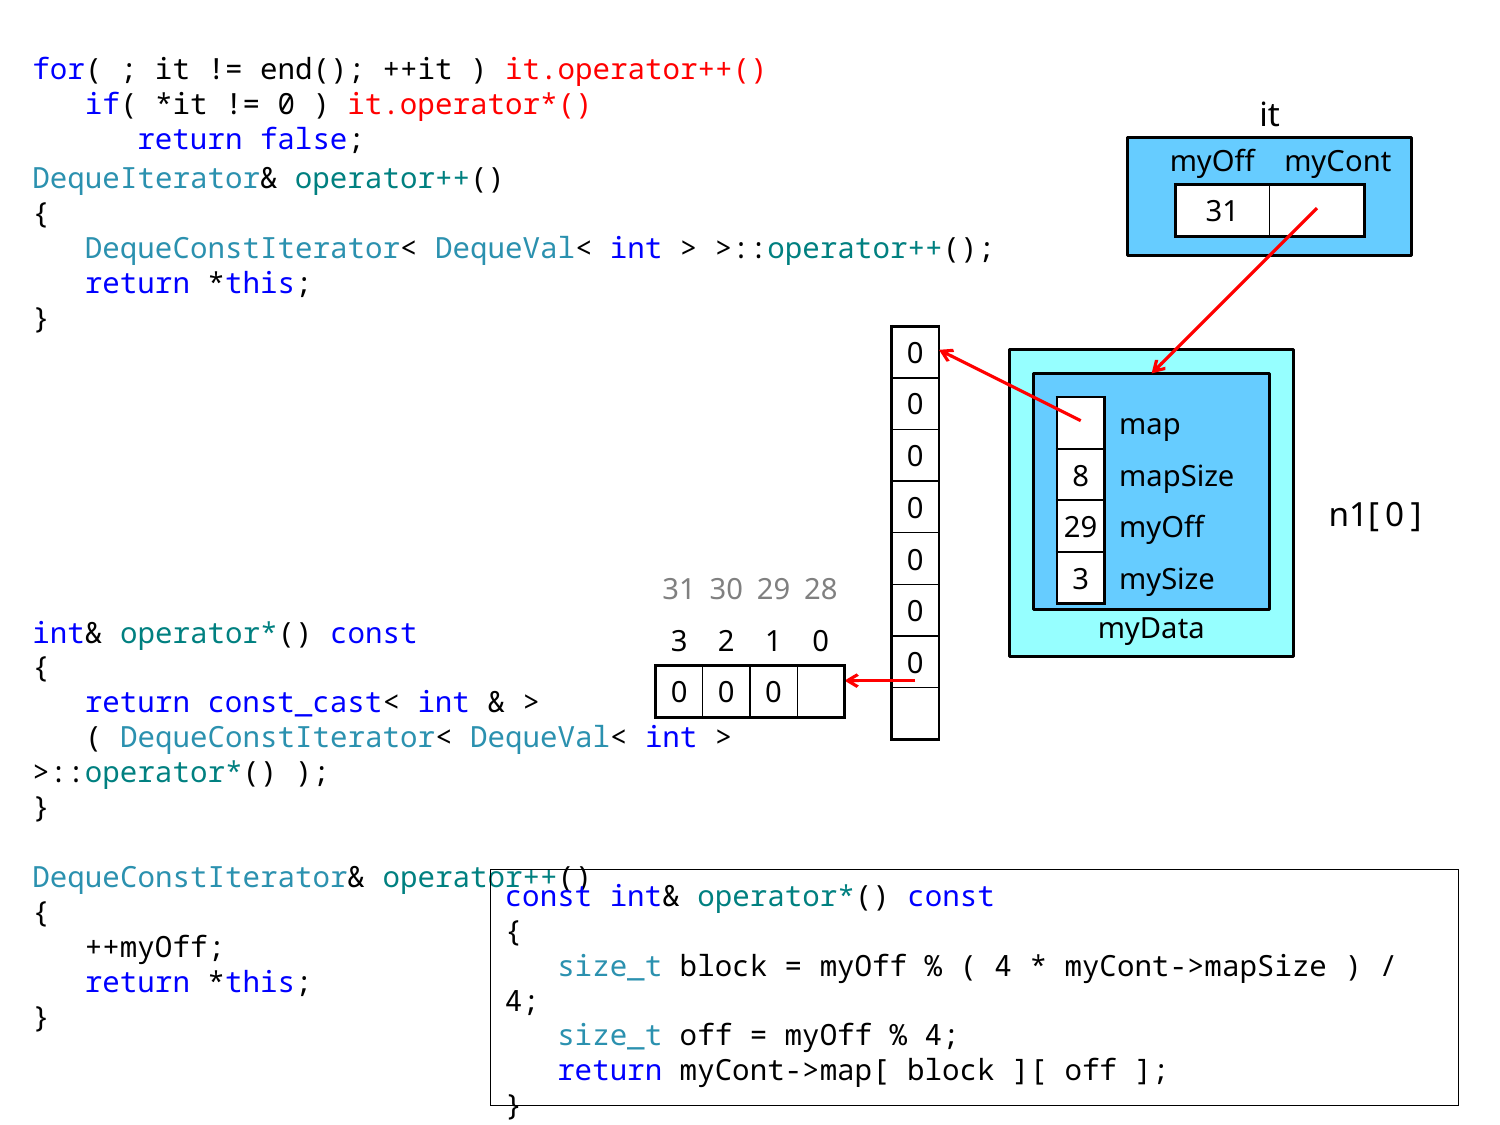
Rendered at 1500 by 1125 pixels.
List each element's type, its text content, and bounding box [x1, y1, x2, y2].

table_cell 29 [1058, 501, 1103, 551]
text_box const int& operator*() const { size_t block = myOff % ( 4 * myCont->mapSize ) / 4; size_t off = myOff % 4; return myCont->map[ block ][ off ]; } [490, 869, 1459, 1106]
table_header 28 [797, 563, 844, 614]
table_header 29 [750, 563, 797, 614]
table_header 31 [1177, 186, 1269, 235]
table_cell 3 [1058, 553, 1103, 602]
table_cell 0 [657, 667, 702, 716]
text_box [1271, 185, 1412, 256]
table_cell 0 [703, 667, 749, 716]
table_cell 0 [893, 430, 938, 480]
text_box [1156, 349, 1294, 657]
text_box myData [1080, 609, 1223, 657]
table_cell [798, 667, 843, 716]
table_cell 3 [656, 614, 703, 664]
text_box [1127, 137, 1285, 256]
text_box myOff [1151, 137, 1270, 185]
text_box [1033, 398, 1270, 610]
table_header [1270, 186, 1363, 235]
text_box n1[0] [1316, 491, 1459, 539]
table_cell 0 [893, 379, 938, 429]
list for( ; it != end(); ++it ) it.operator++() if( *it != 0 ) it.operator*() return false; DequeIterator& operator++() { DequeConstIterator< DequeVal< int > >::operator++(); return *this; } int& operator*() const { return const_cast< int & > ( DequeConstIterator< DequeVal< int > >::operator*() ); } DequeConstIterator& operator++() { ++myOff; return *this; } [17, 42, 1058, 1012]
table_cell 8 [1058, 450, 1103, 499]
table_cell 1 [750, 614, 797, 664]
text_box [1009, 349, 1174, 396]
text_box [1033, 373, 1270, 407]
table_cell 0 [893, 585, 938, 635]
table_header [1058, 398, 1103, 448]
table_header 30 [703, 563, 750, 614]
table_cell 2 [703, 614, 750, 664]
table_cell 0 [797, 614, 844, 664]
text_box myCont [1270, 137, 1412, 185]
table_header 0 [893, 328, 938, 377]
table_cell myOff [1106, 500, 1270, 552]
text_box [1009, 386, 1080, 657]
table_cell 0 [893, 637, 938, 687]
text_box [938, 349, 1081, 421]
table_cell mySize [1106, 552, 1270, 604]
table_cell [893, 688, 938, 738]
text_box [1151, 208, 1318, 374]
table_header 31 [656, 563, 703, 614]
table_header map [1106, 397, 1270, 449]
table_cell 0 [751, 667, 797, 716]
table_cell 0 [893, 482, 938, 532]
table_cell mapSize [1106, 449, 1270, 500]
text_box it [1222, 90, 1317, 137]
table_cell 0 [893, 533, 938, 584]
